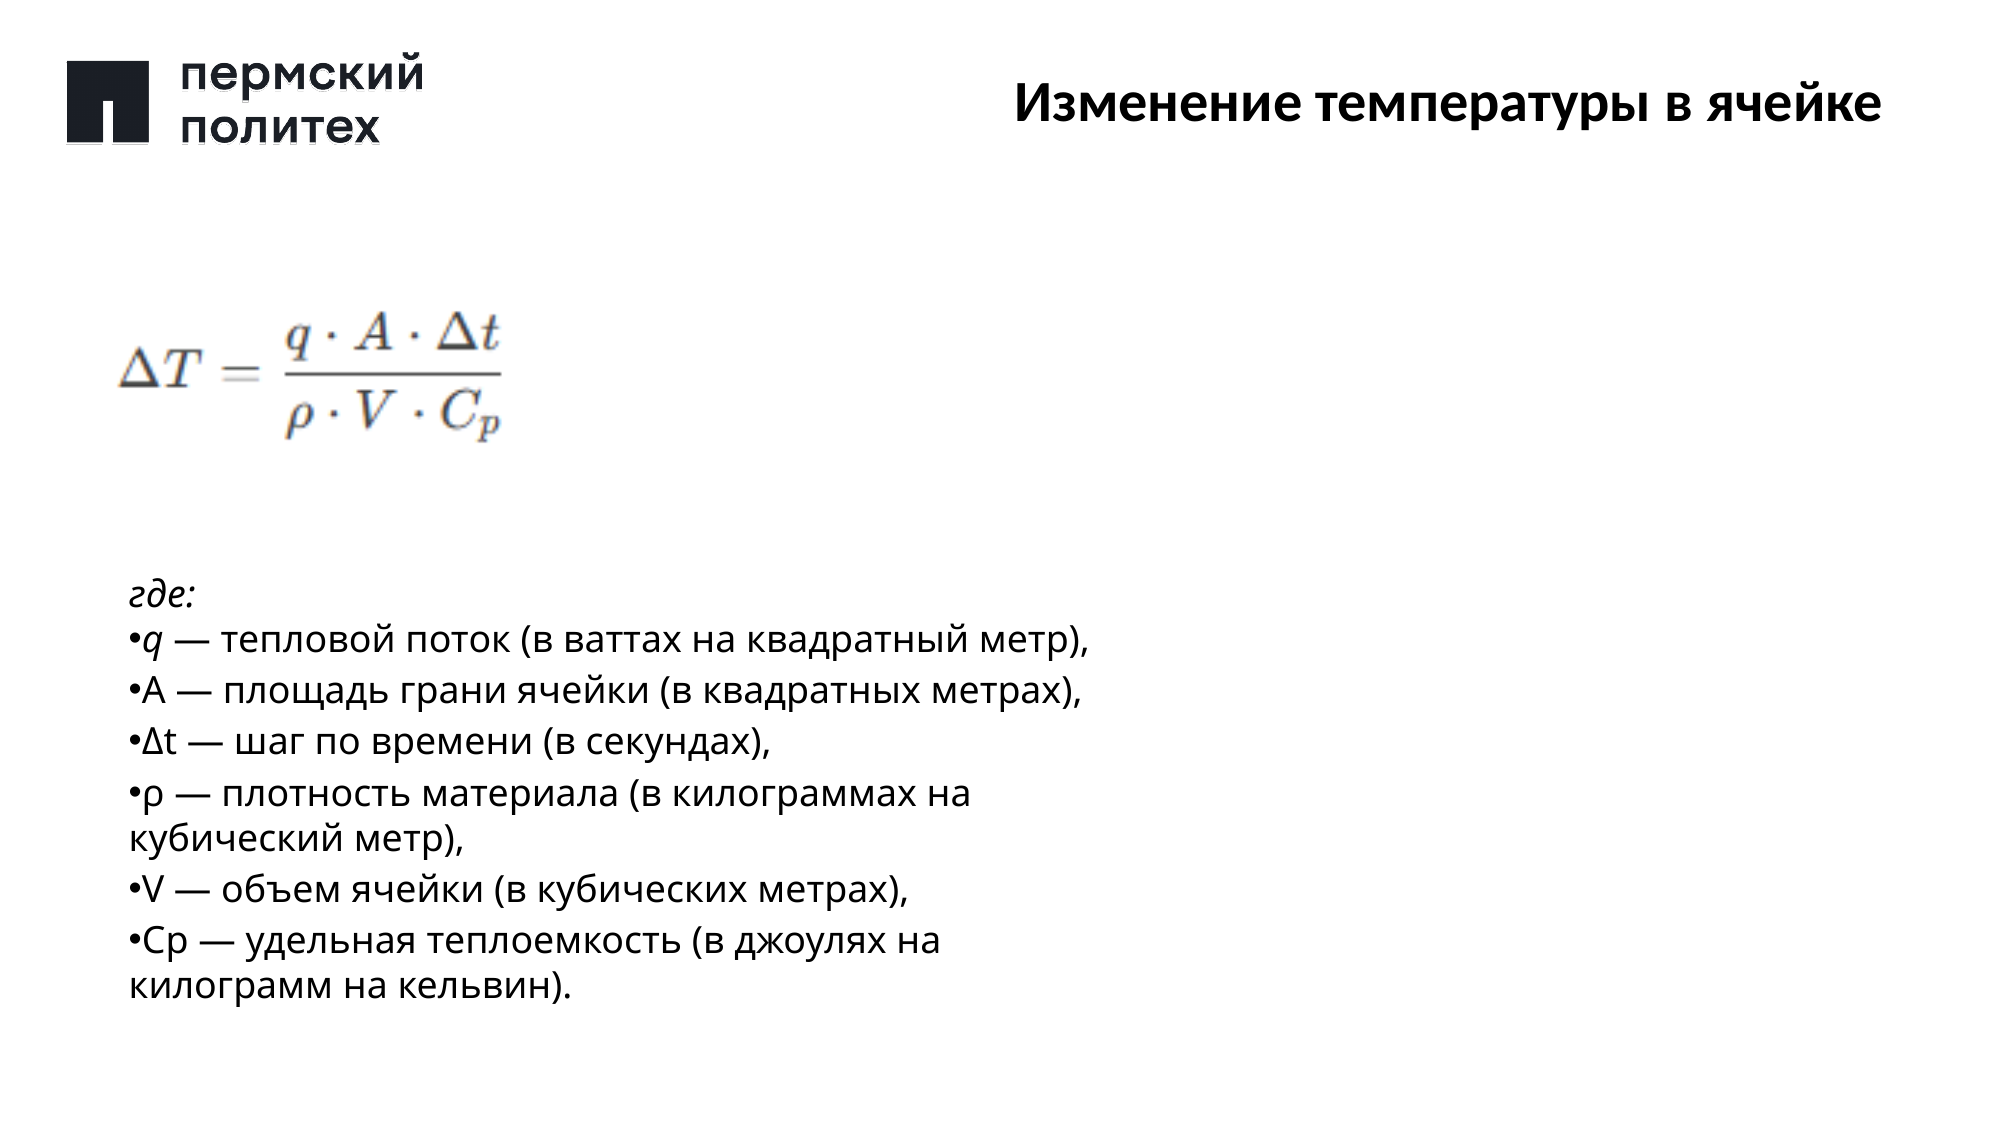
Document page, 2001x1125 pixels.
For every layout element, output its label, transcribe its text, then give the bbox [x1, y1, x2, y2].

picture [66, 52, 422, 145]
text_box Изменение температуры в ячейке [562, 56, 1898, 141]
text_box где: q — тепловой поток (в ваттах на квадратный метр), A — площадь грани ячейки (в квадратных метрах), Δt — шаг по времени (в секундах), ρ — плотность материала (в килограммах на кубический метр), V — объем ячейки (в кубических метрах), Cp​ — удельная теплоемкость (в джоулях на килограмм на кельвин). [114, 562, 1114, 1014]
picture [113, 278, 551, 475]
